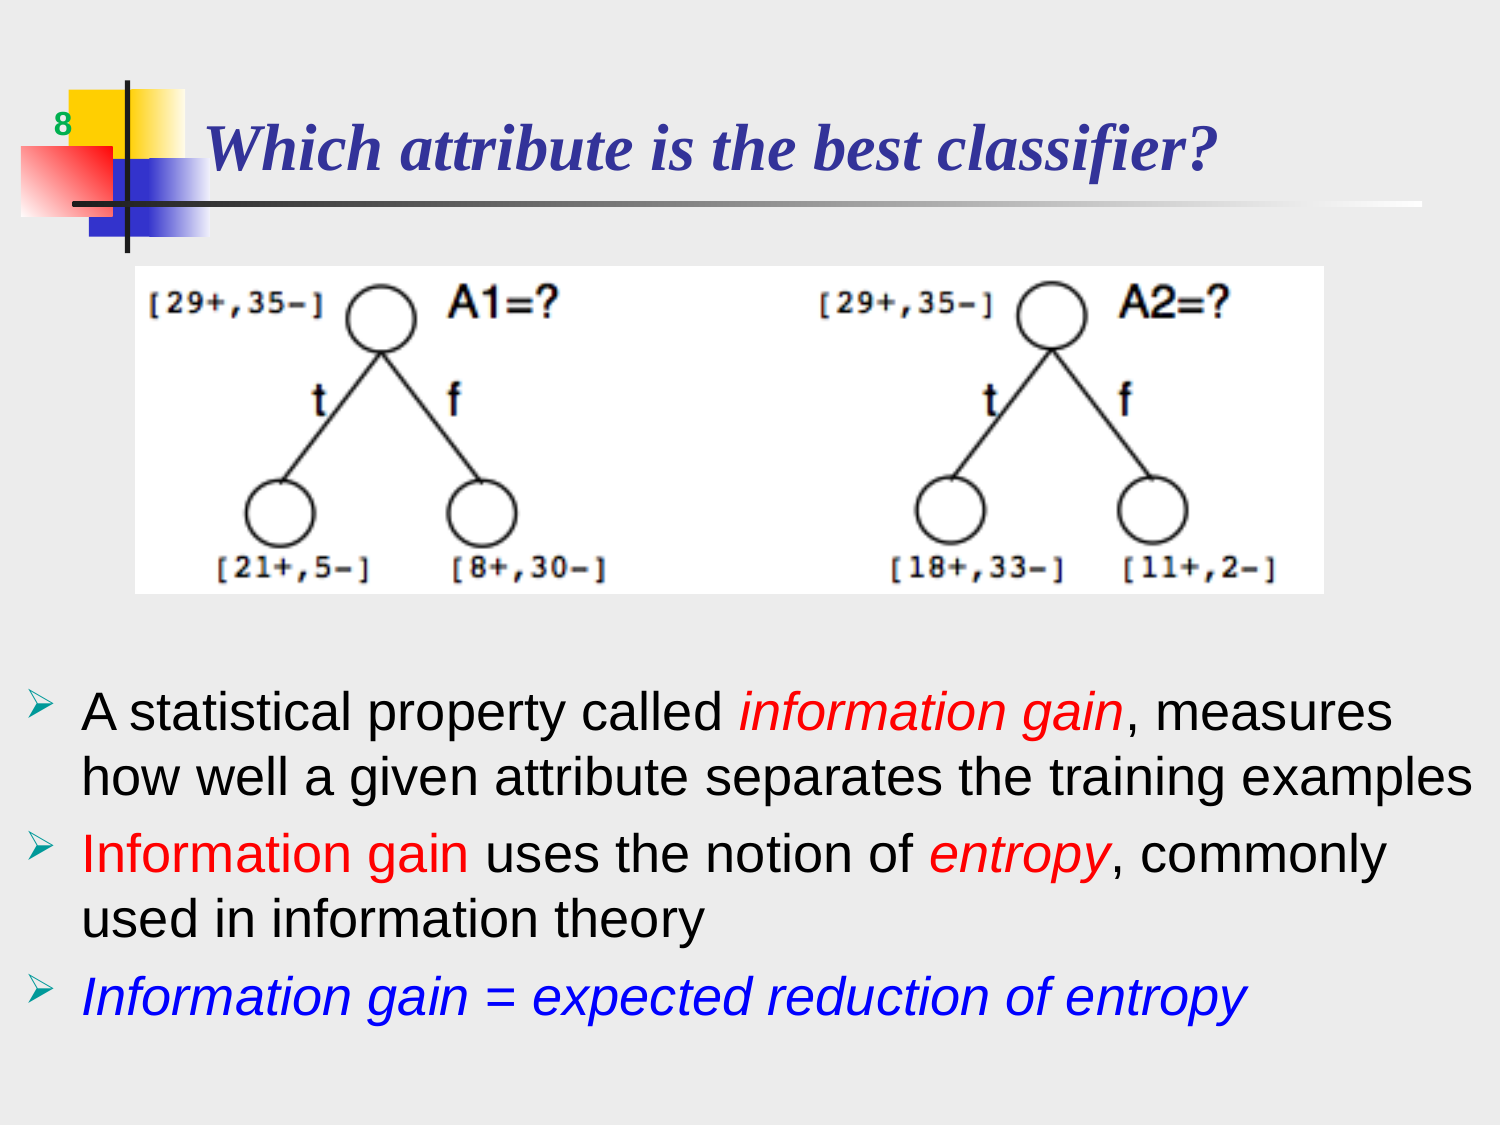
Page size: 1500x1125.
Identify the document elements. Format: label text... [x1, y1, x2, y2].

title Which attribute is the best classifier? [187, 58, 1467, 192]
text_box A statistical property called information gain, measures how well a given attribute separates the training examples Information gain uses the notion of entropy, commonly used in information theory Information gain = expected reduction of entropy [10, 668, 1498, 1050]
slide_number 8 [0, 99, 88, 151]
picture [135, 266, 1325, 594]
